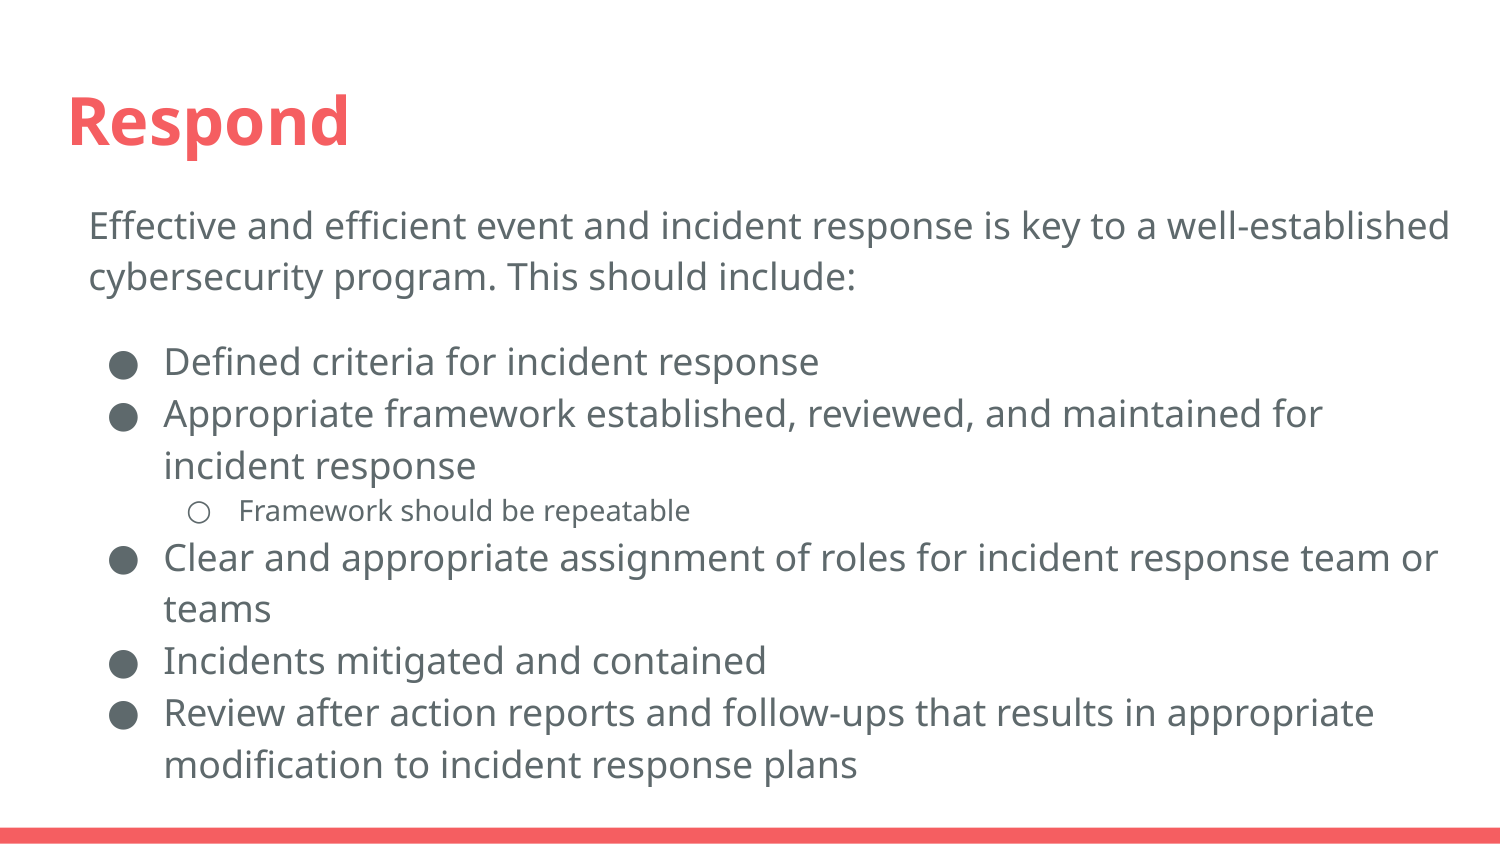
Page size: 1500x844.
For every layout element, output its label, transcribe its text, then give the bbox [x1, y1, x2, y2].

title Respond [51, 64, 1449, 167]
list Effective and efficient event and incident response is key to a well-established cybersecurity program. This should include: Defined criteria for incident response Appropriate framework established, reviewed, and maintained for incident response Framework should be repeatable Clear and appropriate assignment of roles for incident response team or teams Incidents mitigated and contained Review after action reports and follow-ups that results in appropriate modification to incident response plans [73, 179, 1472, 741]
